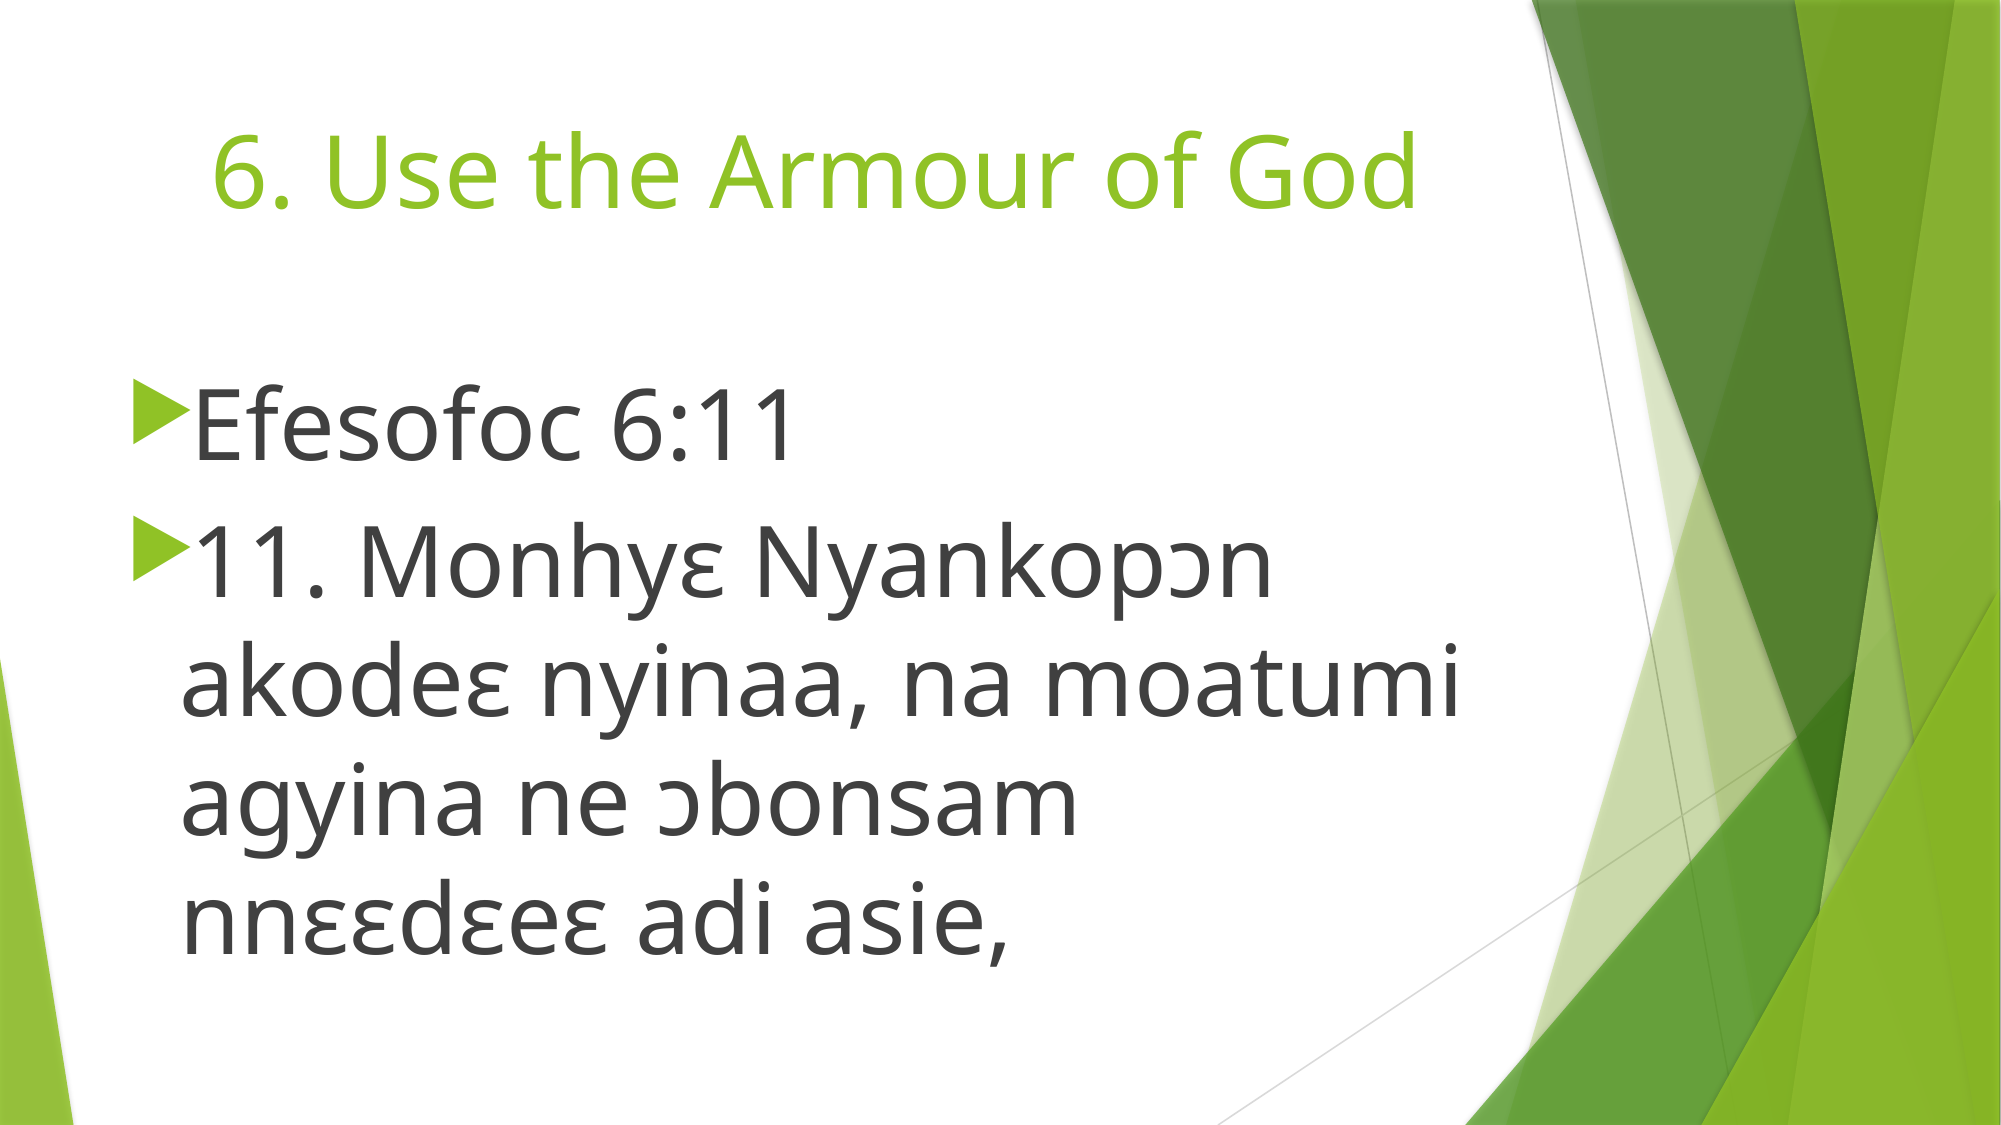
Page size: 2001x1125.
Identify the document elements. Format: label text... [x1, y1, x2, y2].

list Efesofoc 6:11 11. Monhyɛ Nyankopɔn akodeɛ nyinaa, na moatumi agyina ne ɔbonsam nnɛɛdɛeɛ adi asie, [111, 354, 1522, 992]
title 6. Use the Armour of God [111, 99, 1522, 317]
